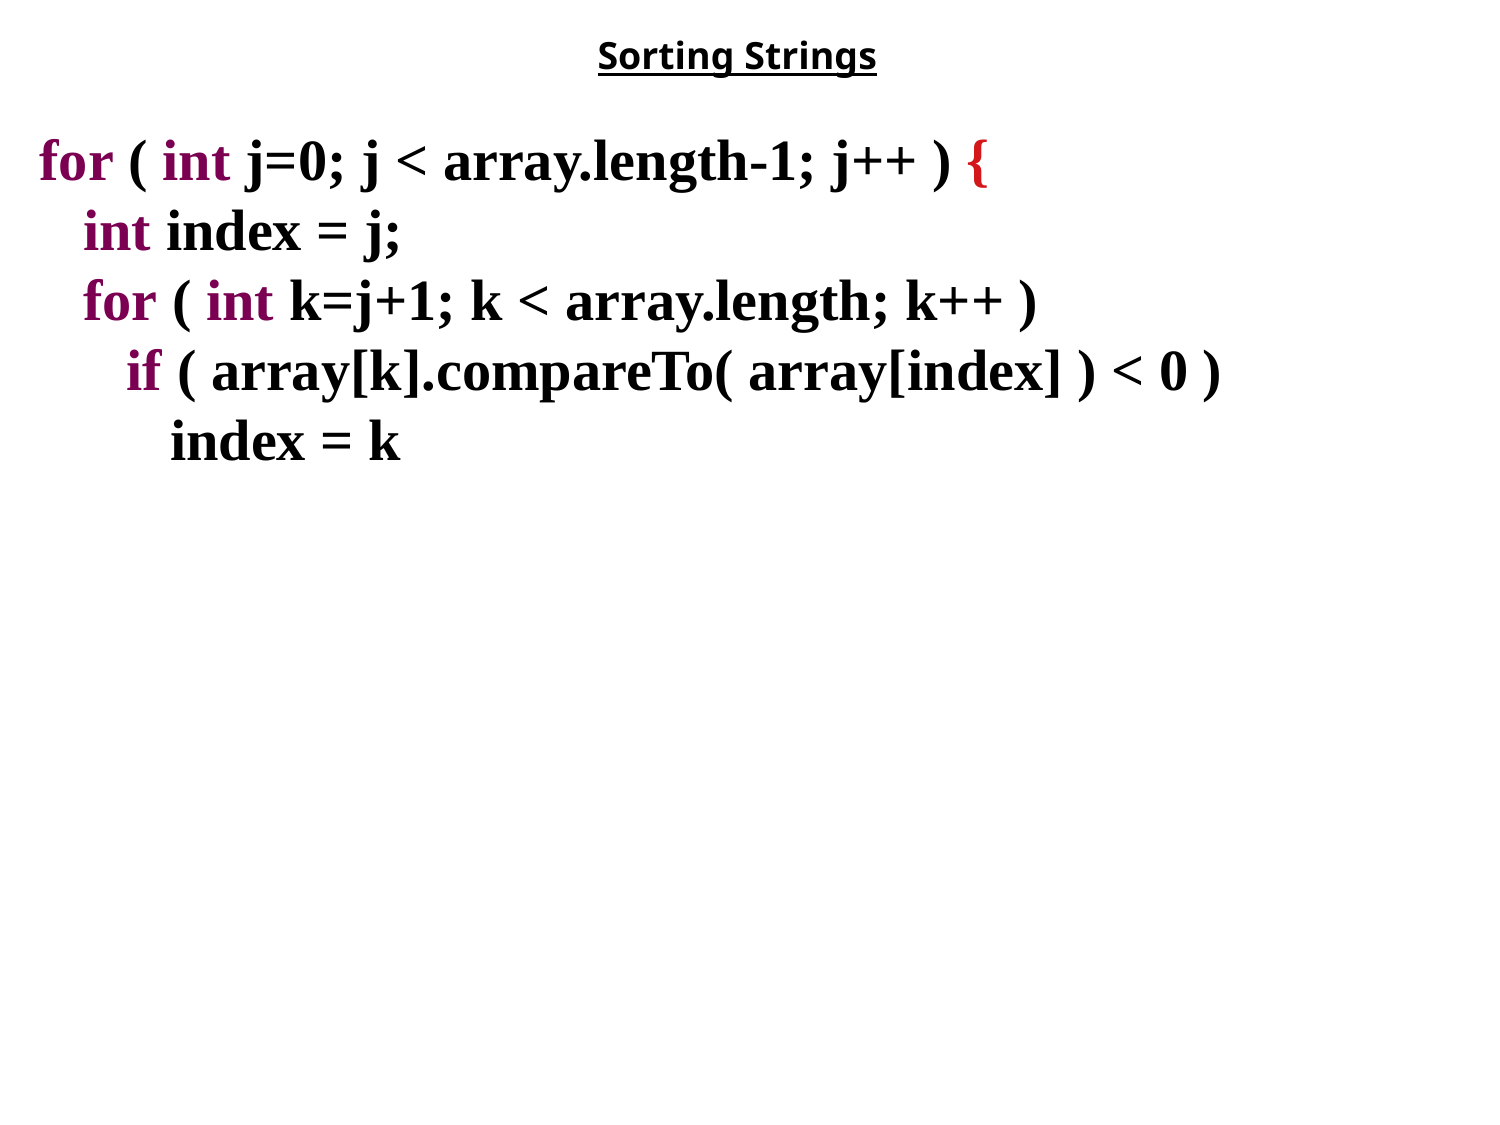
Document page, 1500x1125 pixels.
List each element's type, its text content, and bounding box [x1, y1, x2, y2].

text_box Sorting Strings for ( int j=0; j < array.length-1; j++ ) { int index = j; for ( int k=j+1; k < array.length; k++ ) if ( array[k].compareTo( array[index] ) < 0 ) index = k [24, 24, 1450, 480]
